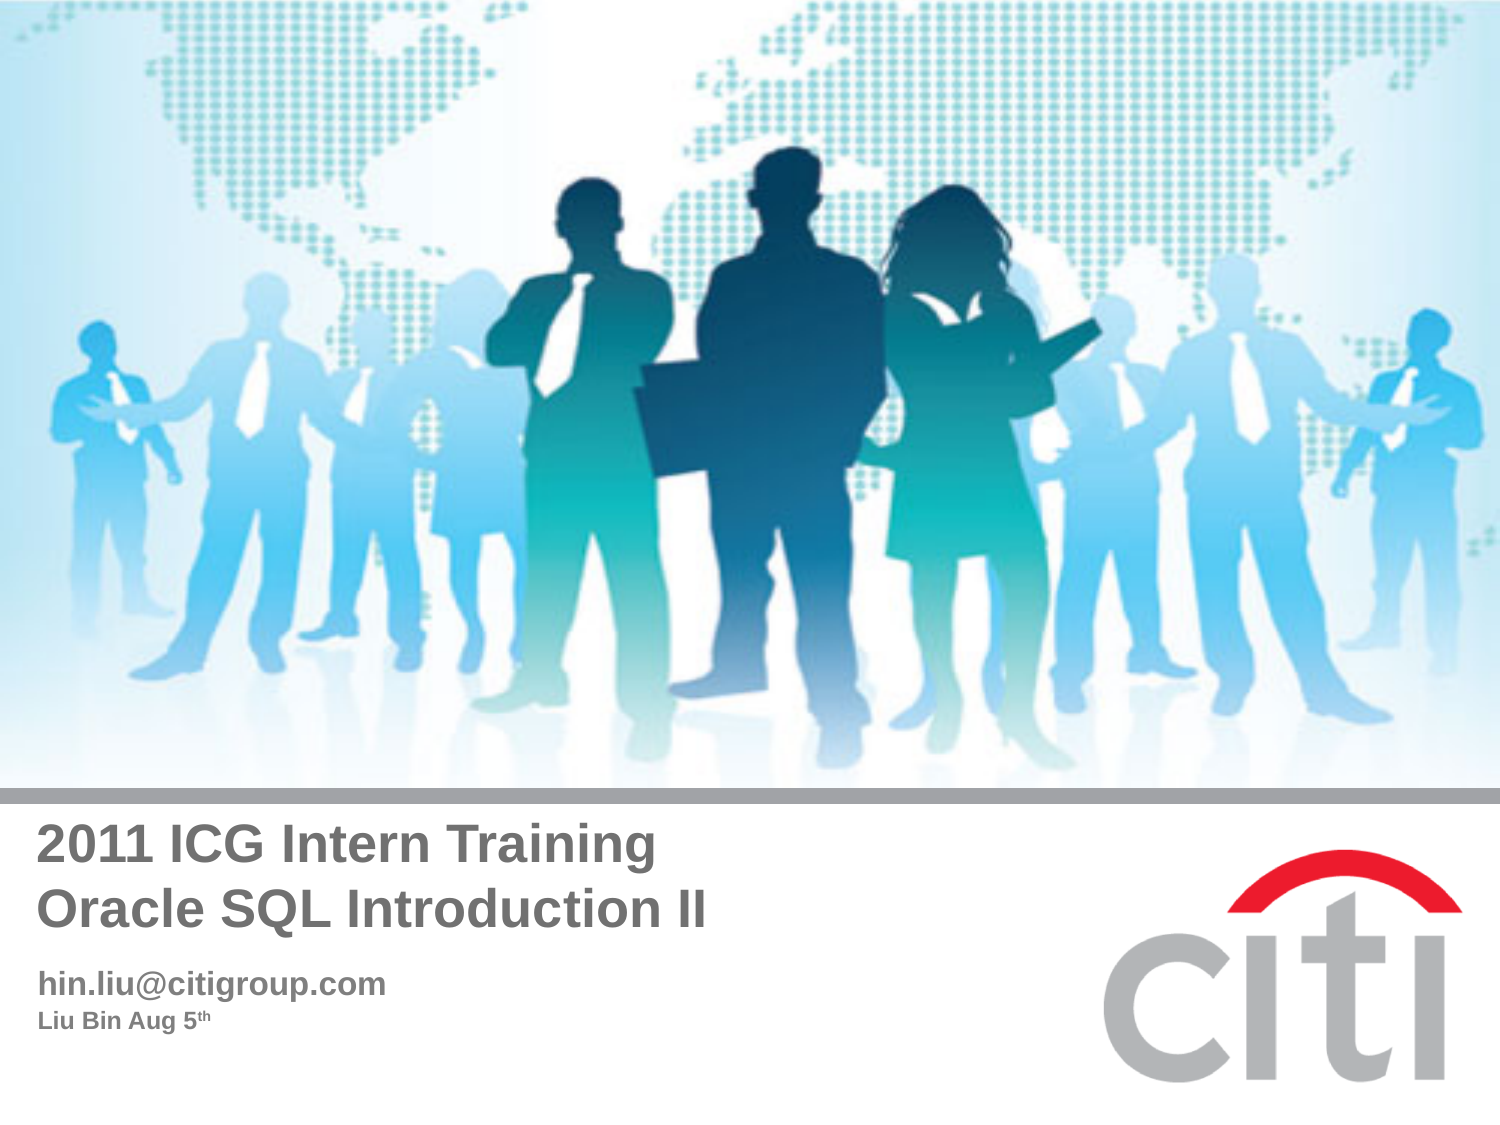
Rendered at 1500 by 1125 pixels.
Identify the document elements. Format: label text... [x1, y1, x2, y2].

picture [0, 0, 1500, 806]
text_box hin.liu@citigroup.com Liu Bin Aug 5th [37, 961, 577, 1035]
title 2011 ICG Intern Training Oracle SQL Introduction II [36, 849, 1135, 939]
picture [1089, 843, 1478, 1109]
